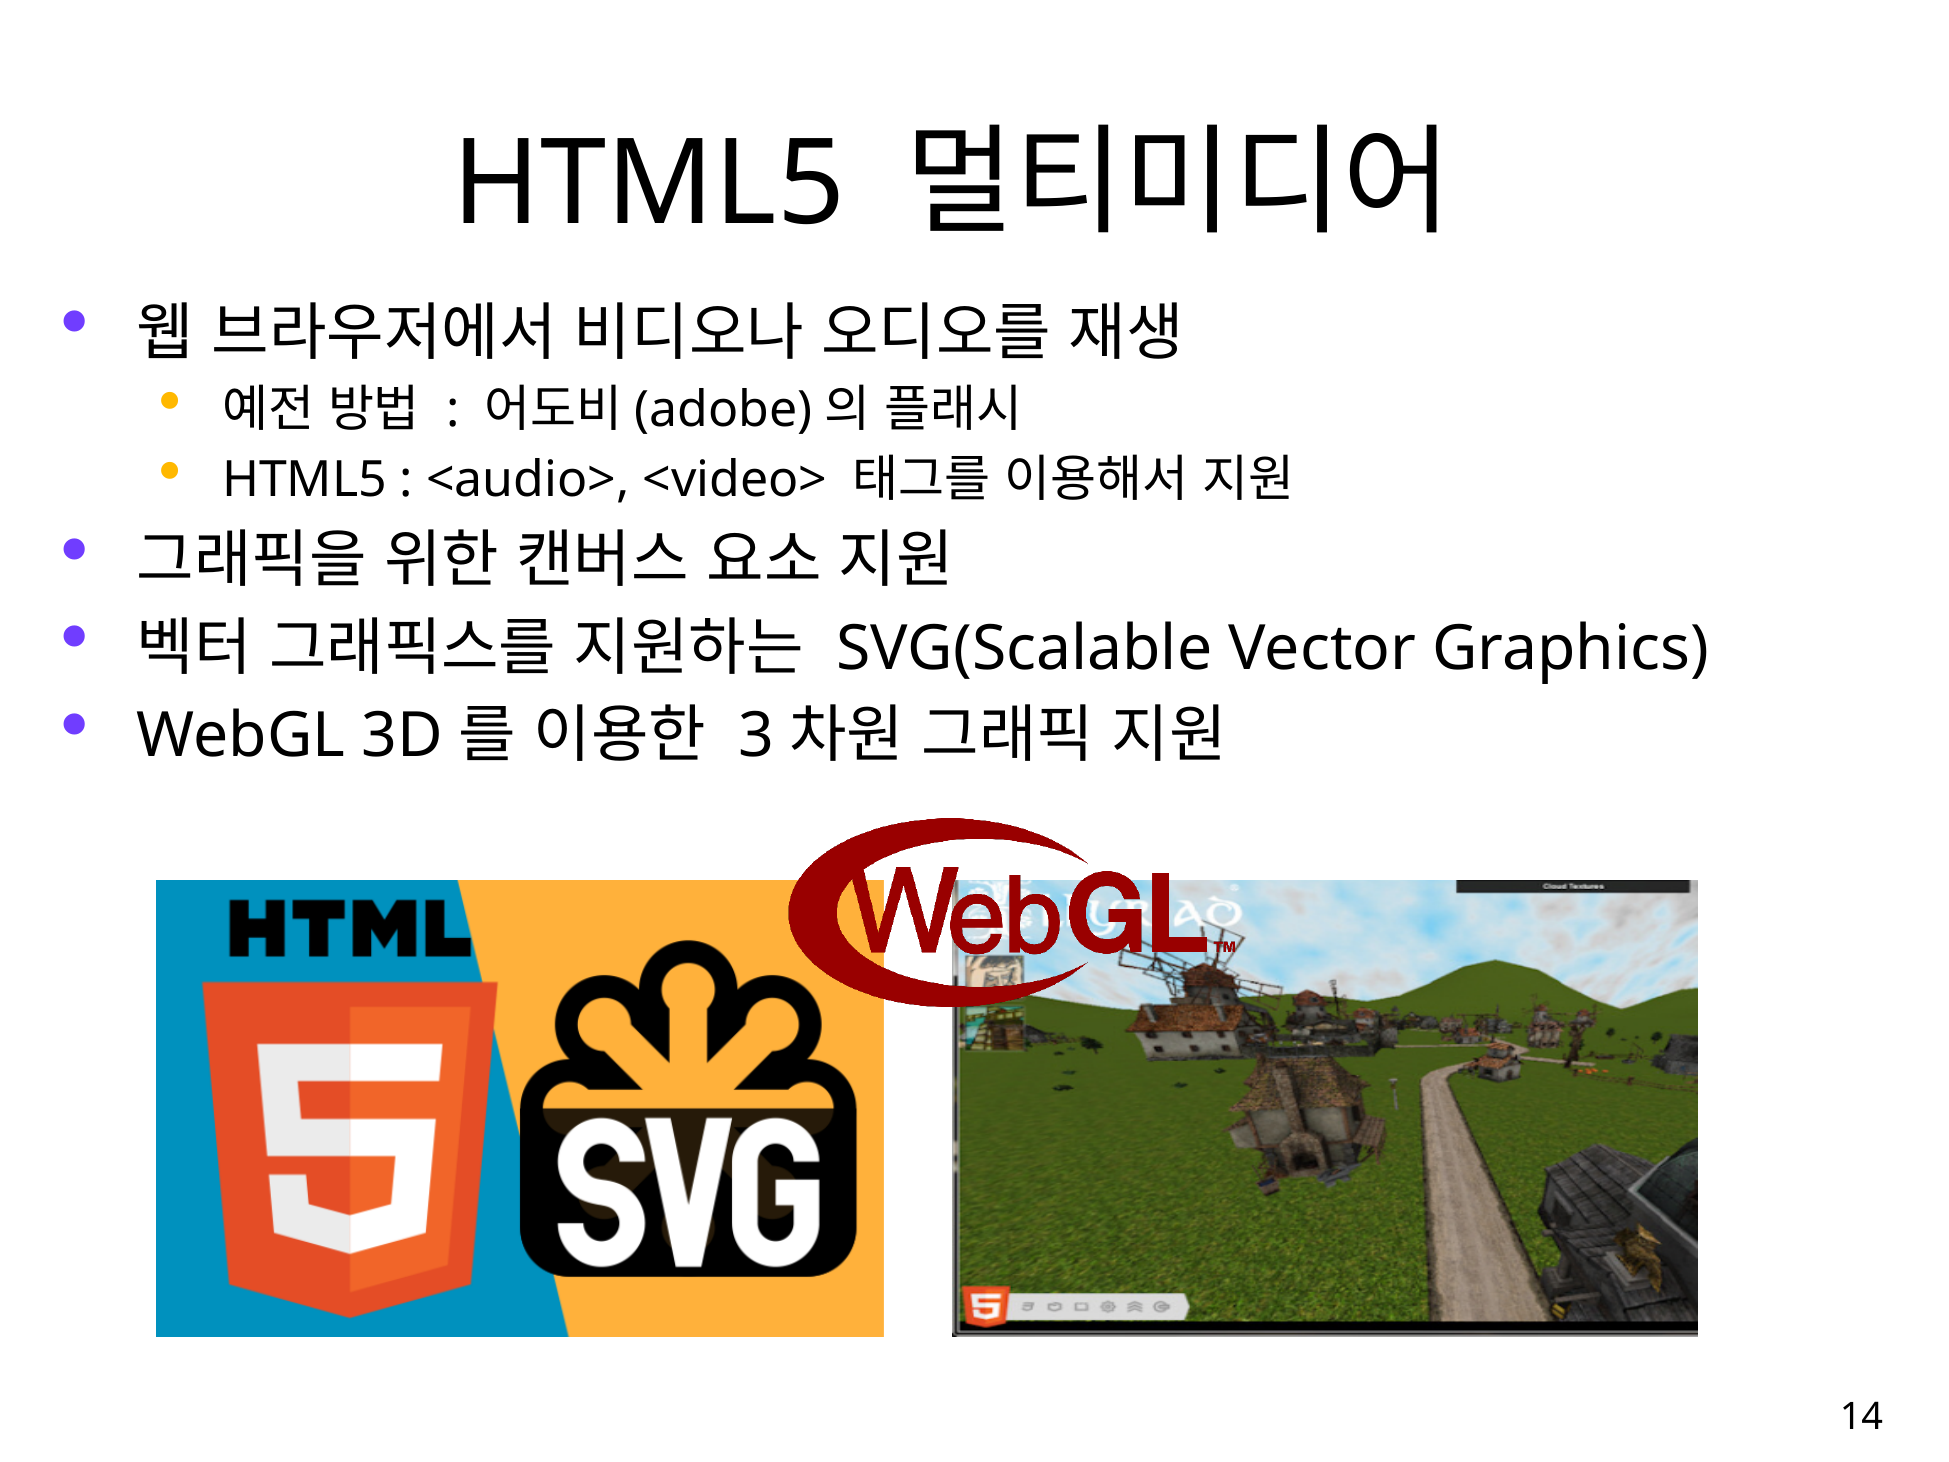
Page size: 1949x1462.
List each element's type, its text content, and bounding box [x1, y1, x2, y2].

picture [354, 901, 415, 955]
picture [427, 901, 469, 955]
picture [202, 818, 1698, 1337]
list 웹 브라우저에서 비디오나 오디오를 재생 예전 방법 : 어도비(adobe)의 플래시 HTML5 : <audio>, <video> 태그를 이용해서 지원 그래픽을 위한 캔버스 요소 지원 벡터 그래픽스를 지원하는 SVG(Scalable Vector Graphics) WebGL 3D를 이용한 3차원 그래픽 지원 [48, 284, 1897, 819]
slide_number 14 [1496, 1372, 1899, 1462]
title HTML5 멀티미디어 [156, 92, 1749, 255]
picture [231, 901, 283, 955]
picture [294, 901, 343, 955]
